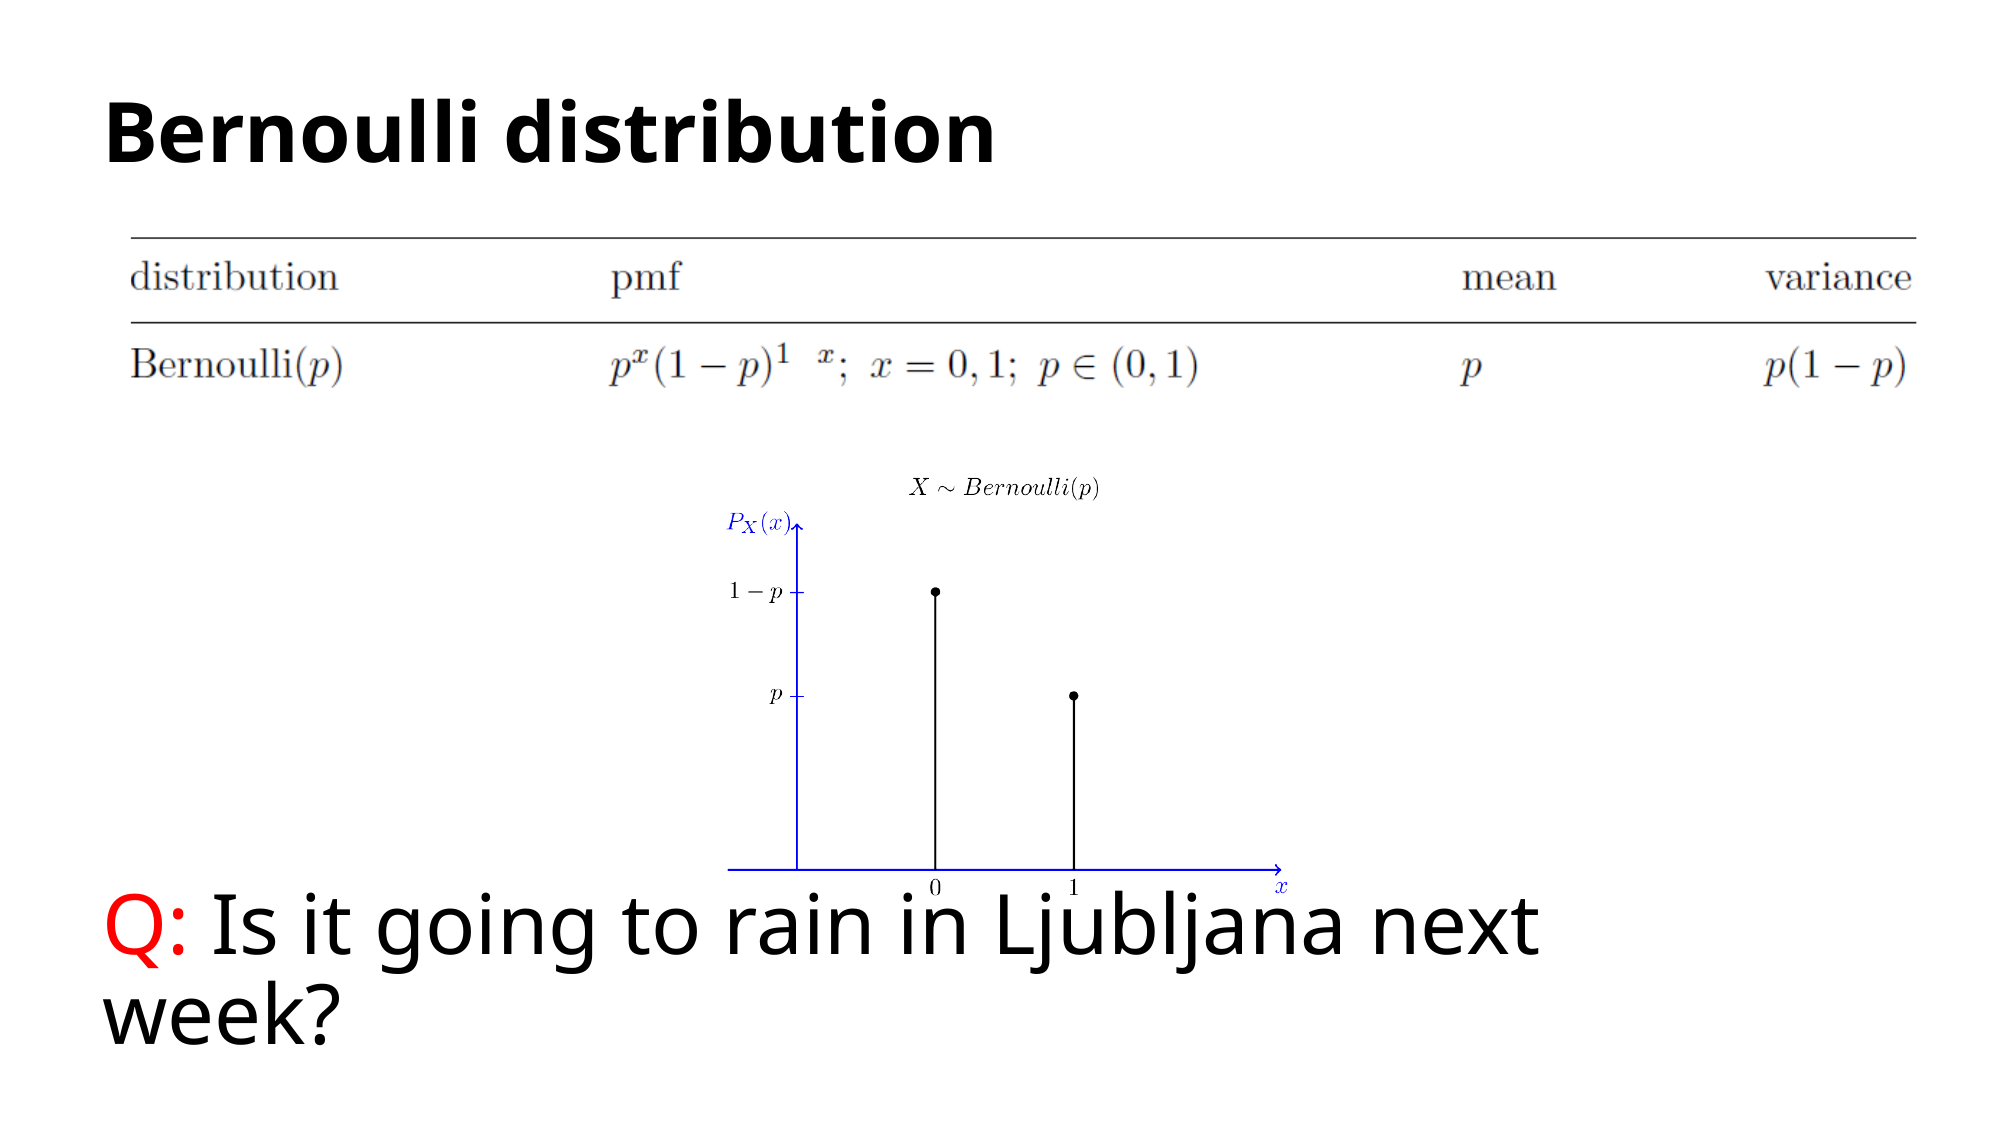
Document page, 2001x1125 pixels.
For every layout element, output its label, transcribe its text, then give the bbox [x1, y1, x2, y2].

picture [130, 223, 1917, 400]
title Bernoulli distribution [87, 89, 1833, 188]
text_box Q: Is it going to rain in Ljubljana next week? [87, 971, 1639, 1071]
picture [717, 468, 1296, 903]
